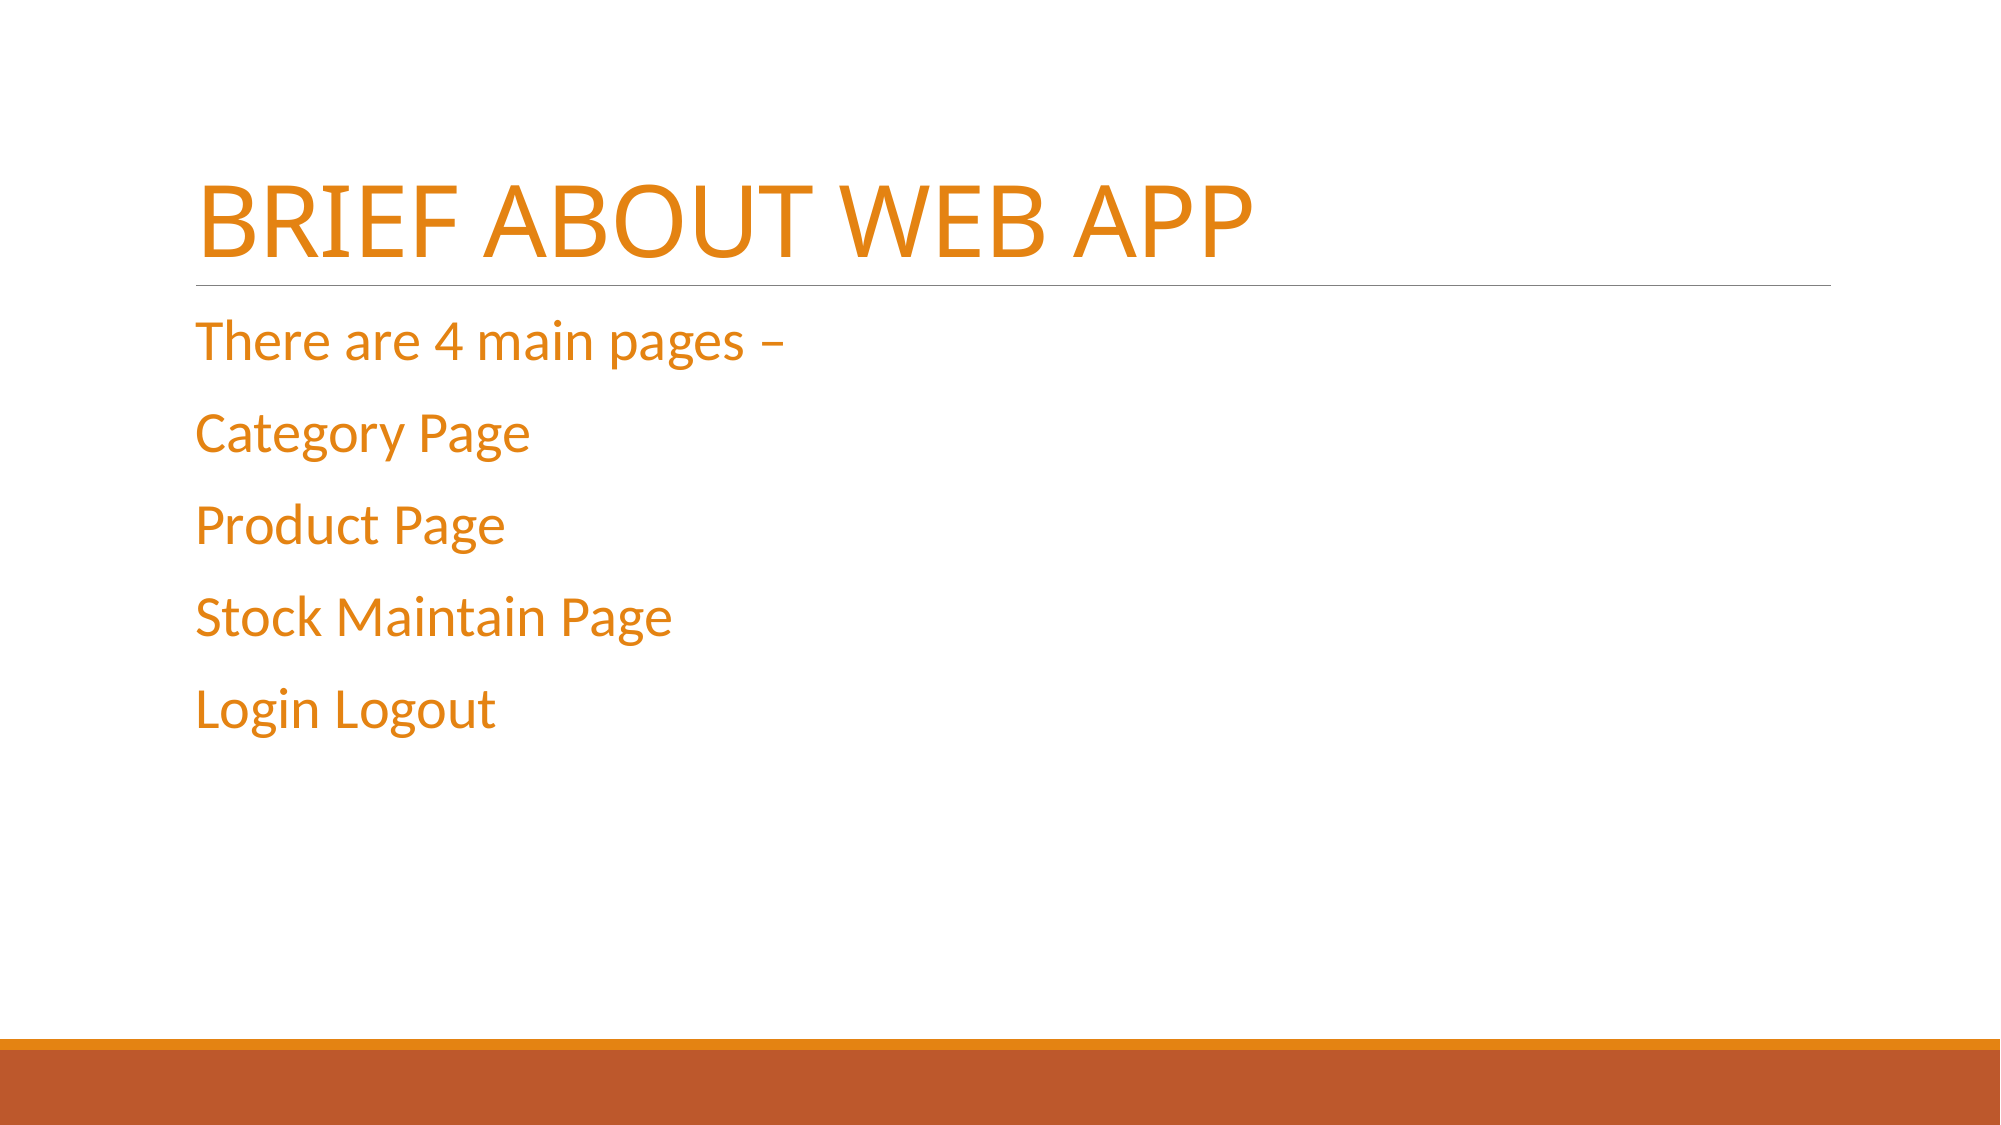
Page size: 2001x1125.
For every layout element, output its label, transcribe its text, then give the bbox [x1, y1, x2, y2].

title BRIEF ABOUT WEB APP [180, 47, 1830, 285]
list There are 4 main pages – Category Page Product Page Stock Maintain Page Login Logout [180, 302, 1830, 963]
